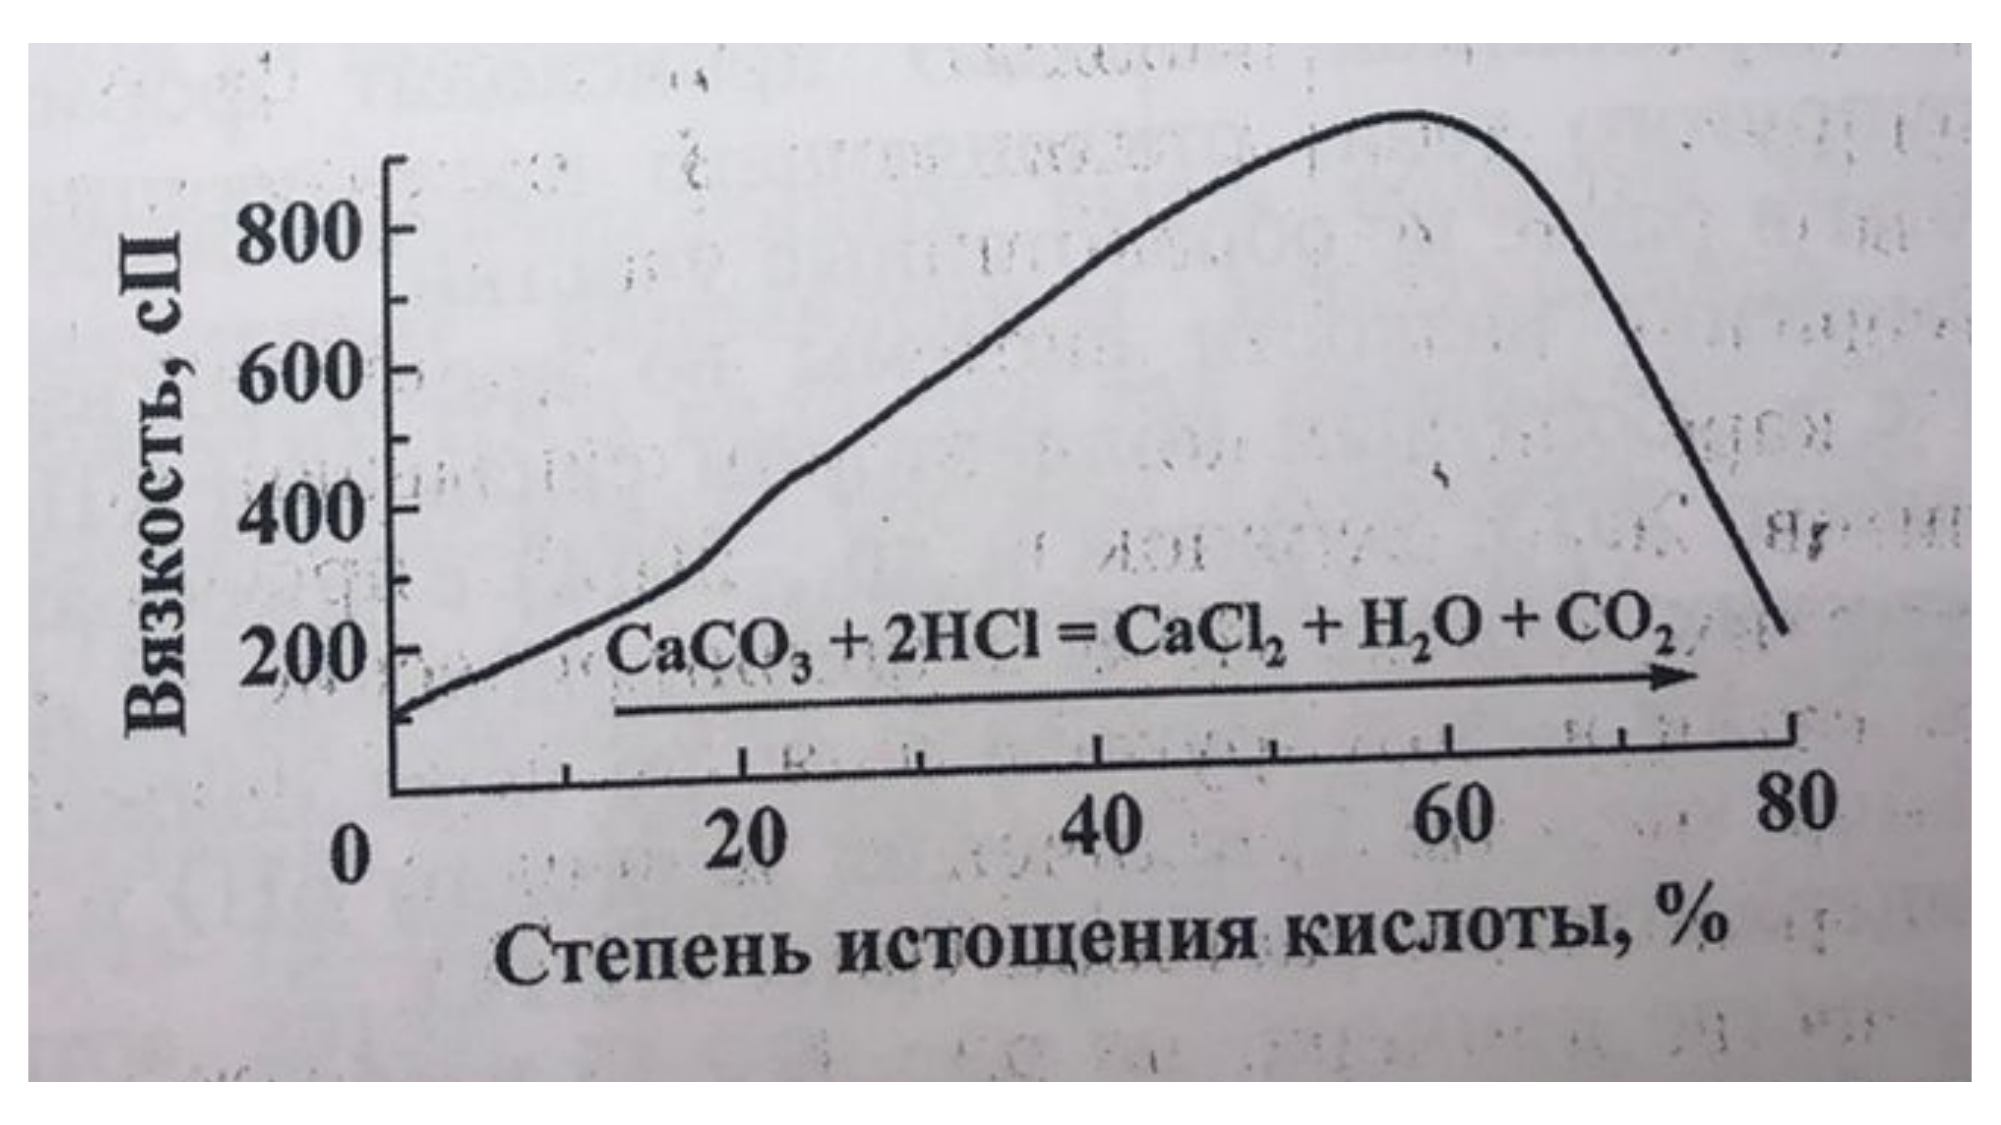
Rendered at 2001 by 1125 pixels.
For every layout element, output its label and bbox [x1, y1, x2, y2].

list [27, 42, 1973, 1083]
